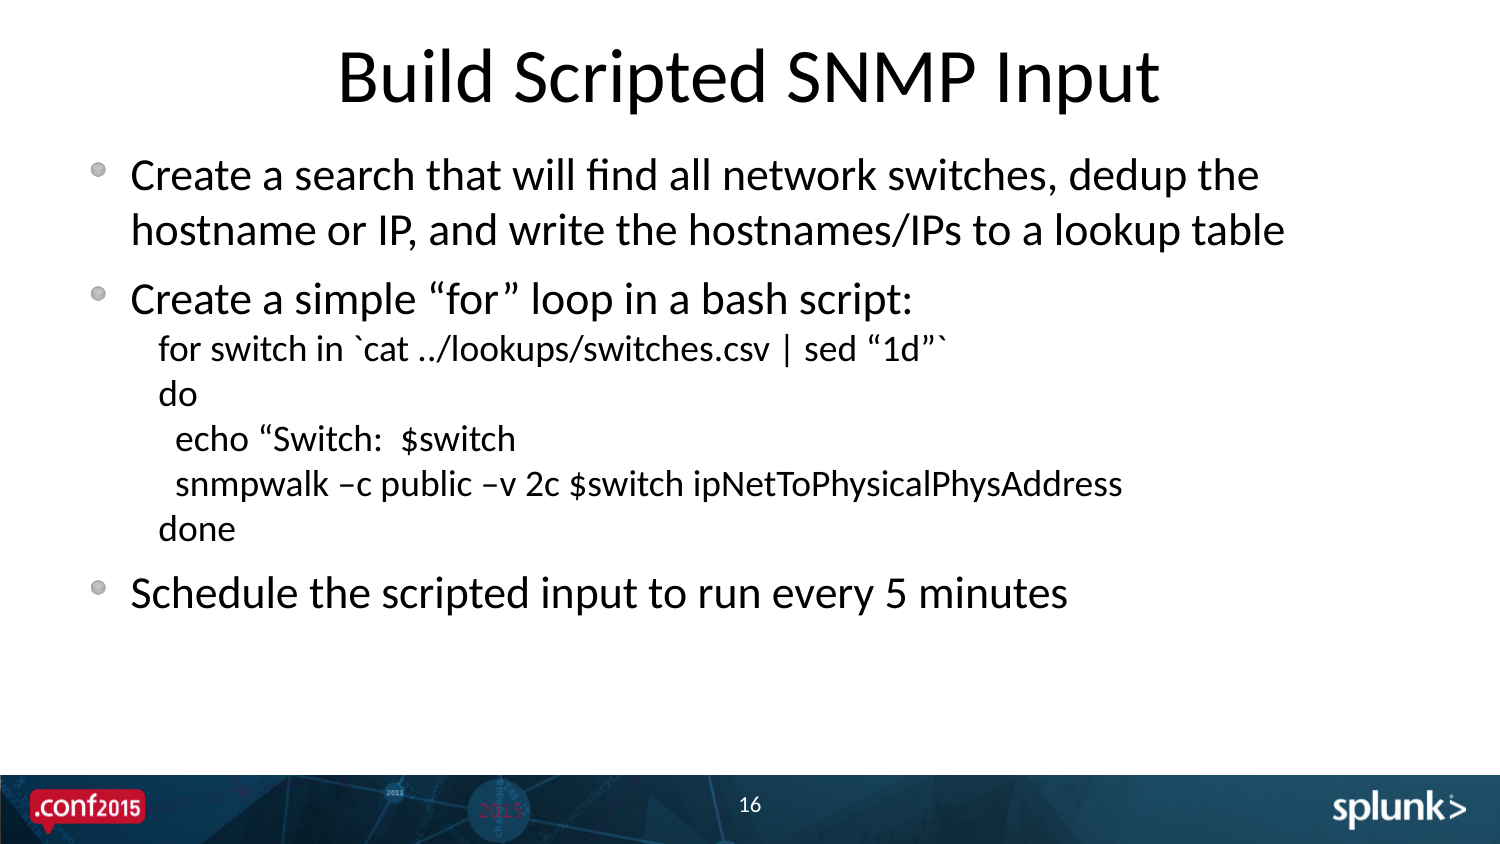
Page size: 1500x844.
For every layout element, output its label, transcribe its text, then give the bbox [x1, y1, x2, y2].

picture [88, 283, 108, 309]
picture [0, 775, 1500, 844]
title Build Scripted SNMP Input [0, 1, 1500, 143]
picture [88, 159, 108, 185]
picture [88, 577, 108, 603]
slide_number 16 [718, 782, 782, 825]
list Create a search that will find all network switches, dedup the hostname or IP, and write the hostnames/IPs to a lookup table Create a simple “for” loop in a bash script: for switch in `cat ../lookups/switches.csv | sed “1d”` do echo “Switch: $switch snmpwalk –c public –v 2c $switch ipNetToPhysicalPhysAddress done Schedule the scripted input to run every 5 minutes [75, 137, 1425, 759]
